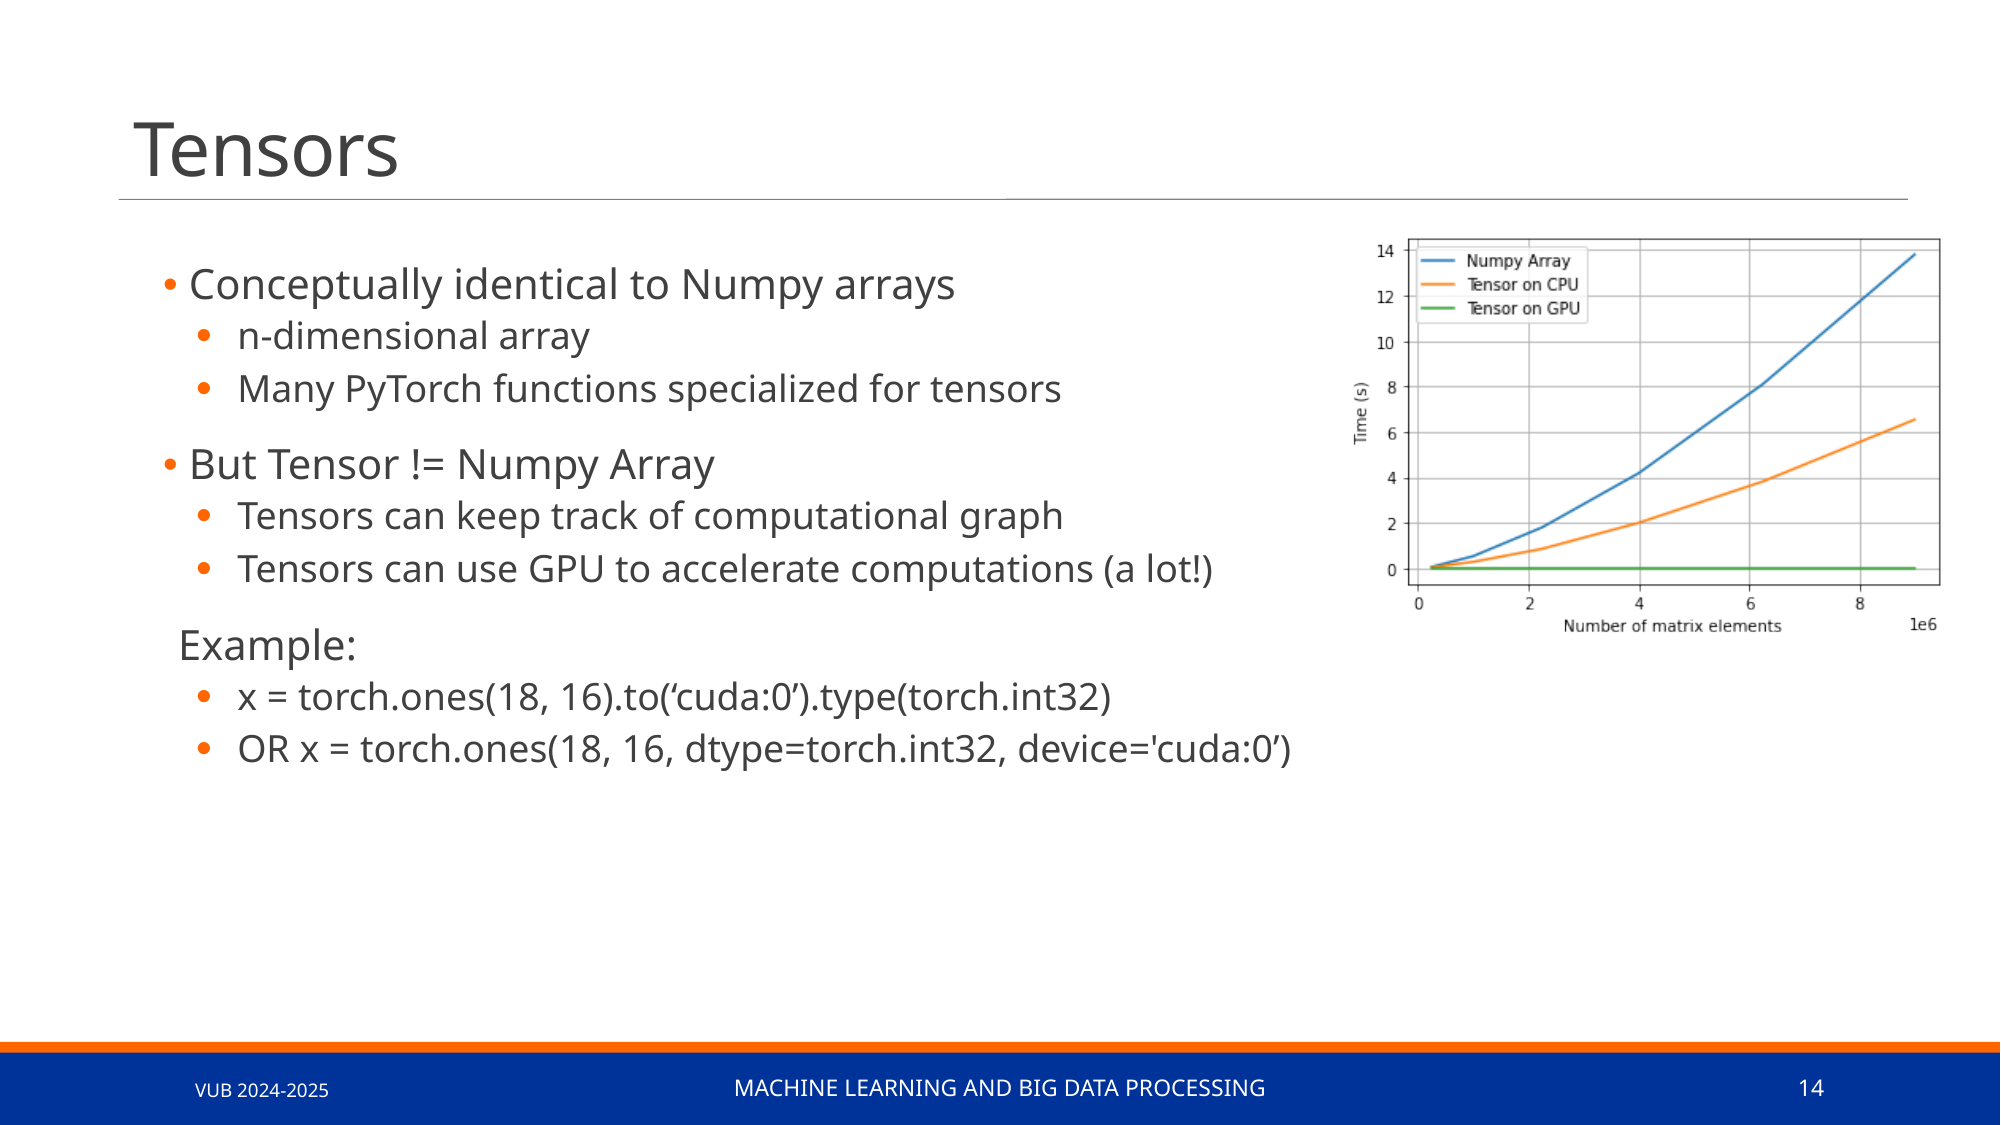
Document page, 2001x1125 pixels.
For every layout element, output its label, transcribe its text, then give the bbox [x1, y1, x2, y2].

slide_number VUB 2024-2025 [180, 1059, 605, 1120]
title Tensors [118, 0, 1908, 200]
picture [1343, 229, 1949, 645]
list Conceptually identical to Numpy arrays n-dimensional array Many PyTorch functions specialized for tensors But Tensor != Numpy Array Tensors can keep track of computational graph Tensors can use GPU to accelerate computations (a lot!) Example: x = torch.ones(18, 16).to(‘cuda:0’).type(torch.int32) OR x = torch.ones(18, 16, dtype=torch.int32, device='cuda:0’) [163, 256, 1953, 984]
footer Machine learning and big data processing [605, 1059, 1396, 1120]
slide_number 14 [1624, 1059, 1840, 1120]
